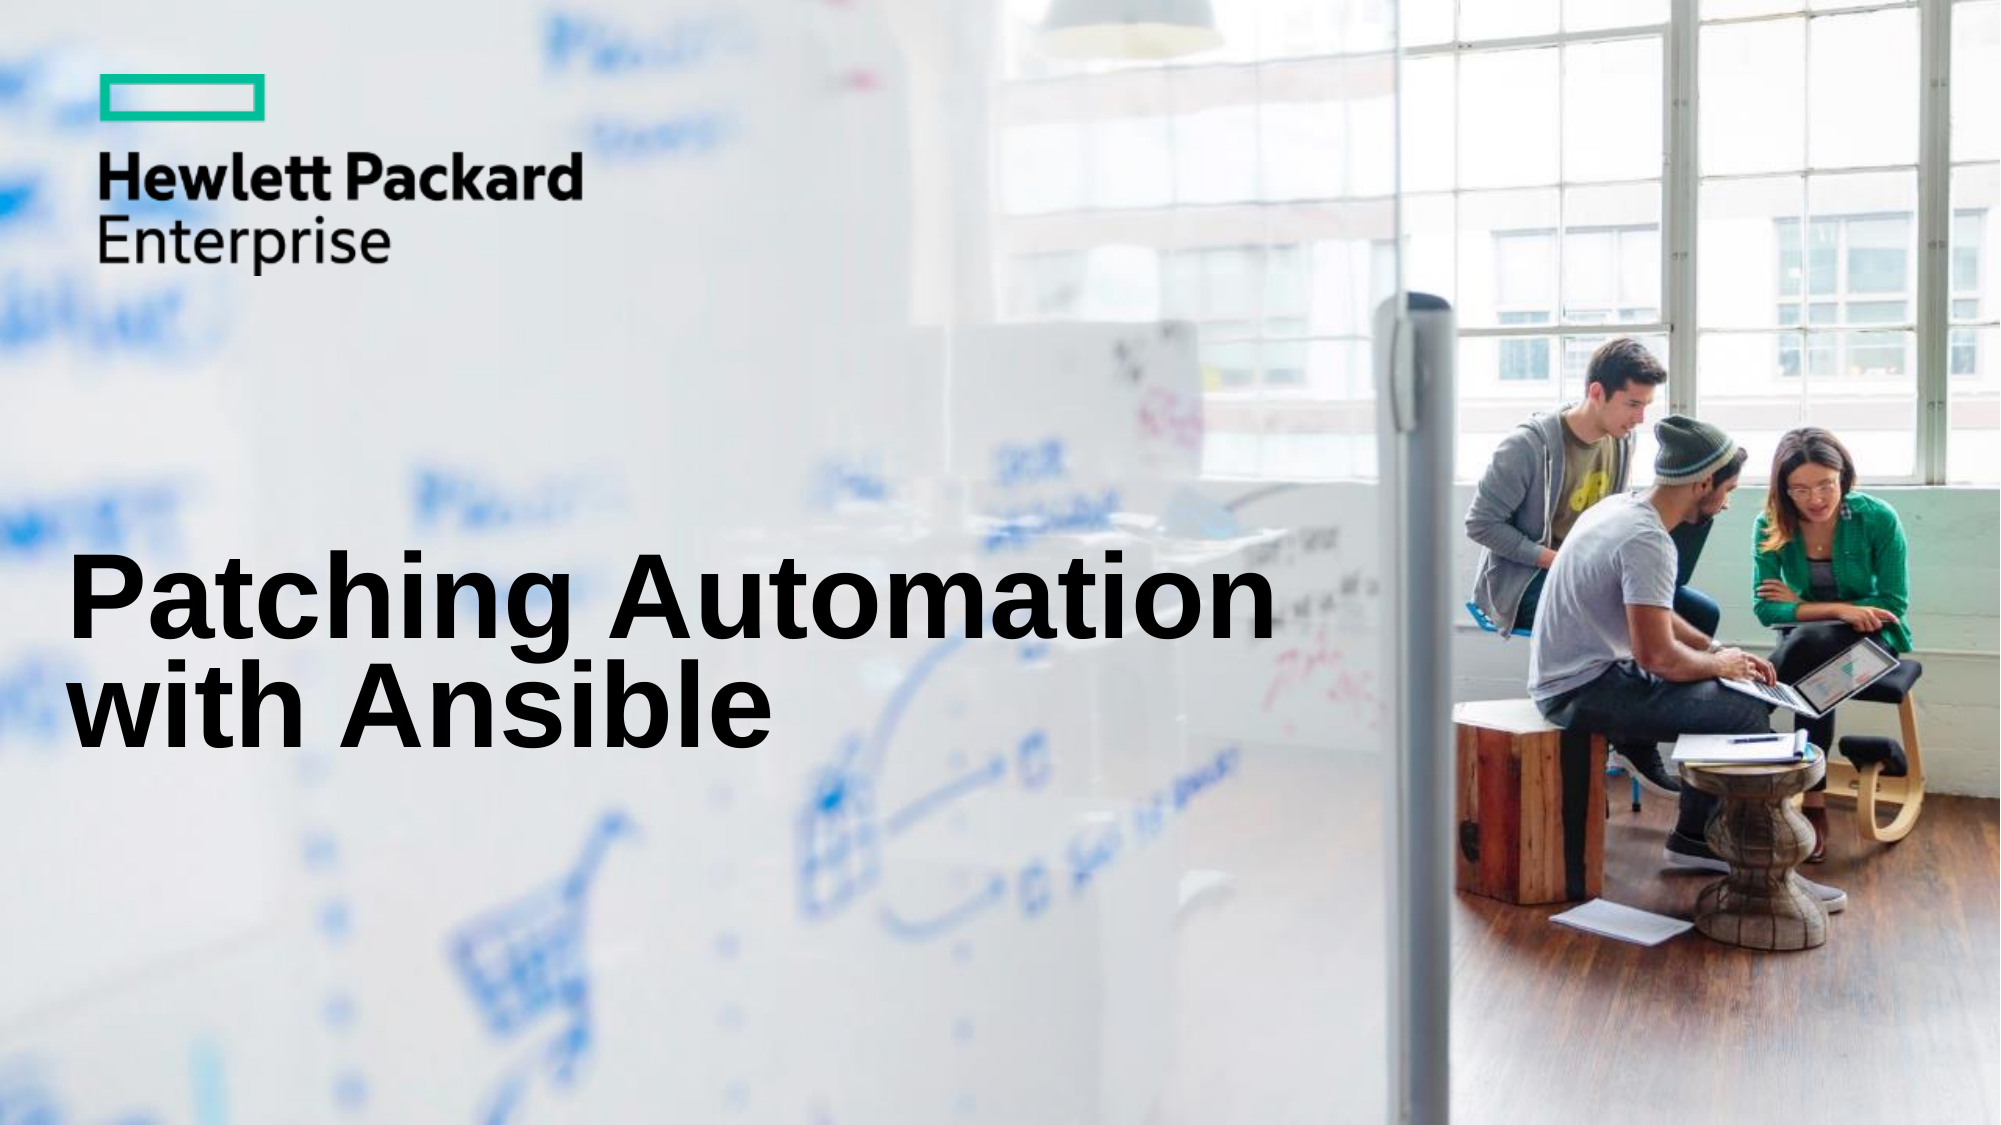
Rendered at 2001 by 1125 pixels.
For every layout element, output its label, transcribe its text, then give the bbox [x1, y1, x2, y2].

title Patching Automation with Ansible [66, 456, 1308, 769]
picture [0, 0, 2000, 1125]
